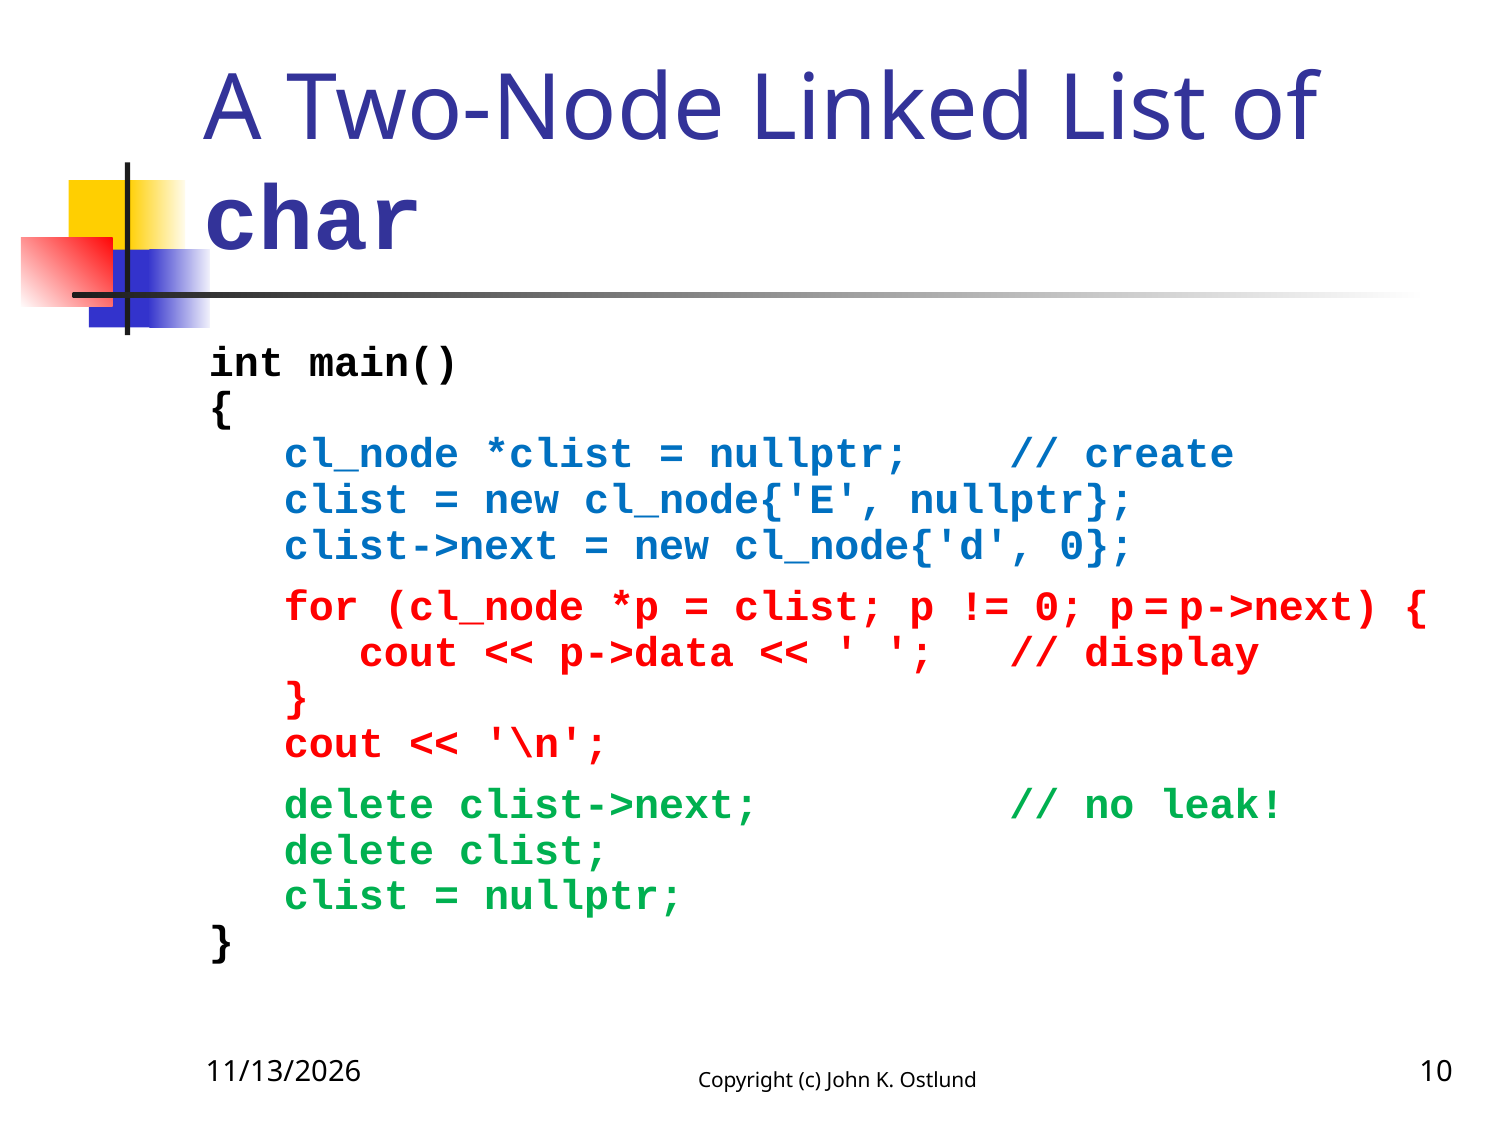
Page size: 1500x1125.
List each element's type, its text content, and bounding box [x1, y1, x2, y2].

title A Two-Node Linked List of char [188, 35, 1468, 275]
list int main() { cl_node *clist = nullptr; // create clist = new cl_node{'E', nullptr}; clist->next = new cl_node{'d', 0}; for (cl_node *p = clist; p != 0; p = p->next) { cout << p->data << ' '; // display } cout << '\n'; delete clist->next; // no leak! delete clist; clist = nullptr; } [193, 331, 1469, 1006]
footer Copyright (c) John K. Ostlund [599, 1023, 1076, 1100]
slide_number 10 [1154, 1023, 1468, 1100]
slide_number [190, 1023, 504, 1100]
